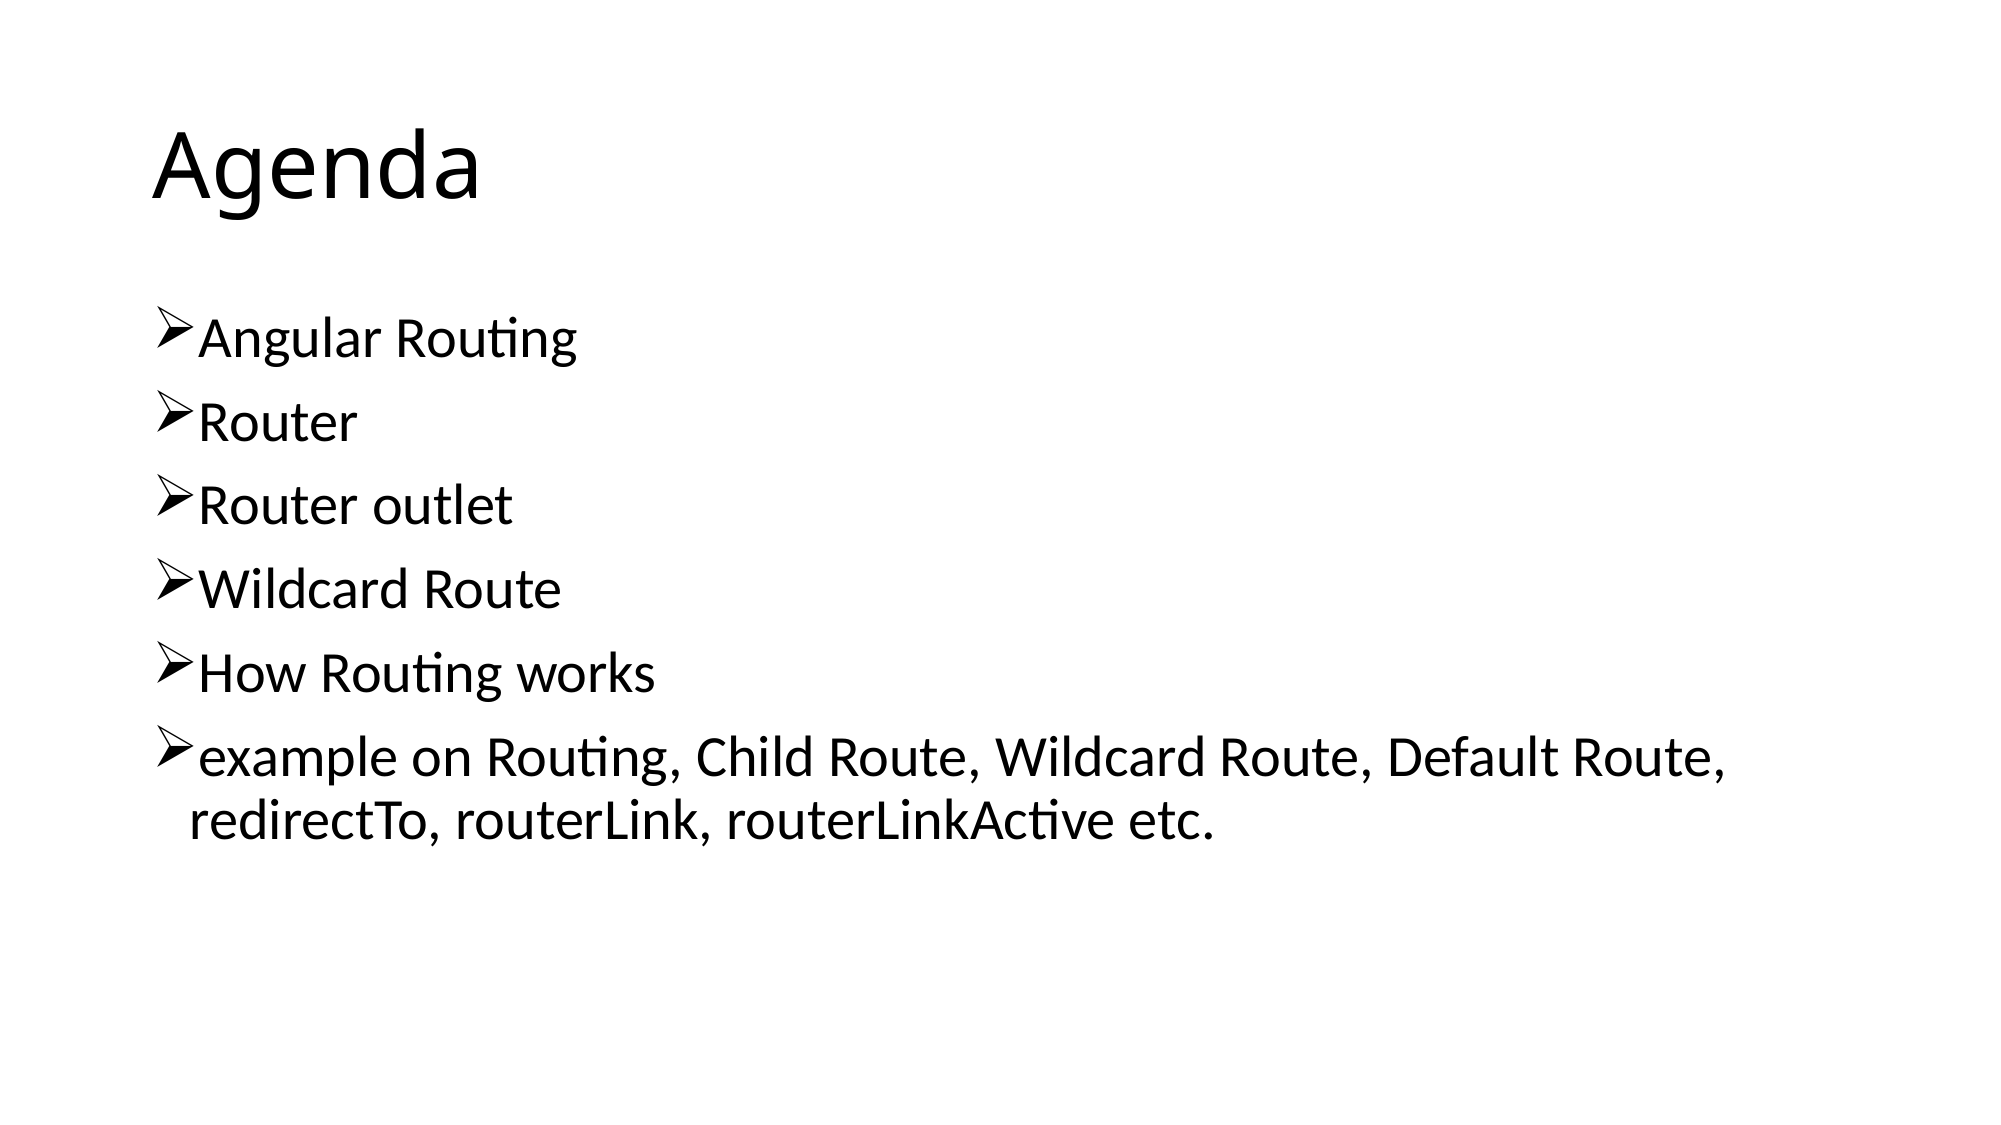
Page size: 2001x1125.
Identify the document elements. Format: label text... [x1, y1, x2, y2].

title Agenda [137, 59, 1863, 278]
list Angular Routing Router Router outlet Wildcard Route How Routing works example on Routing, Child Route, Wildcard Route, Default Route, redirectTo, routerLink, routerLinkActive etc. [137, 299, 1863, 1014]
